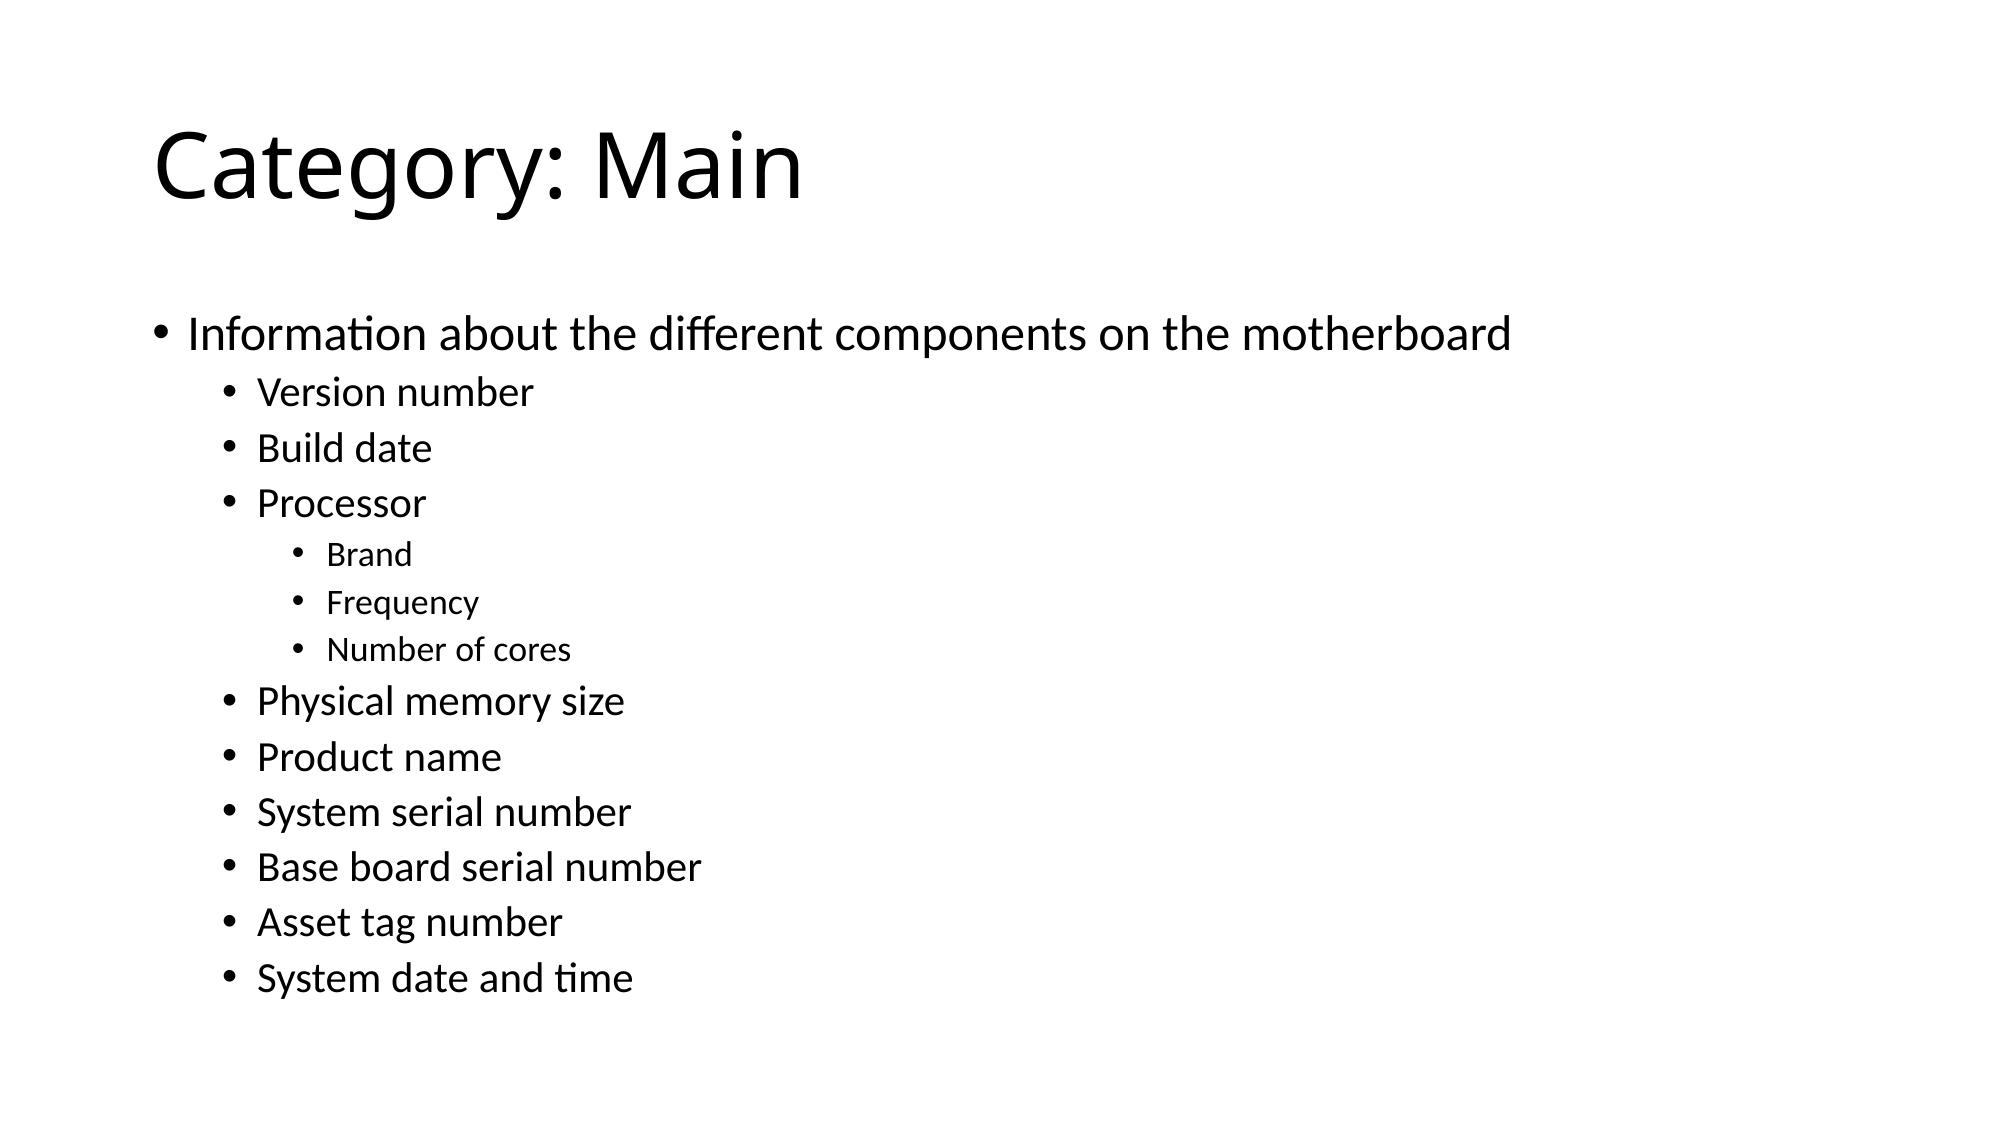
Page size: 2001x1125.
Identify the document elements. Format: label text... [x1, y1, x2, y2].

list Information about the different components on the motherboard Version number Build date Processor Brand Frequency Number of cores Physical memory size Product name System serial number Base board serial number Asset tag number System date and time [137, 299, 1863, 1014]
title Category: Main [137, 59, 1863, 278]
